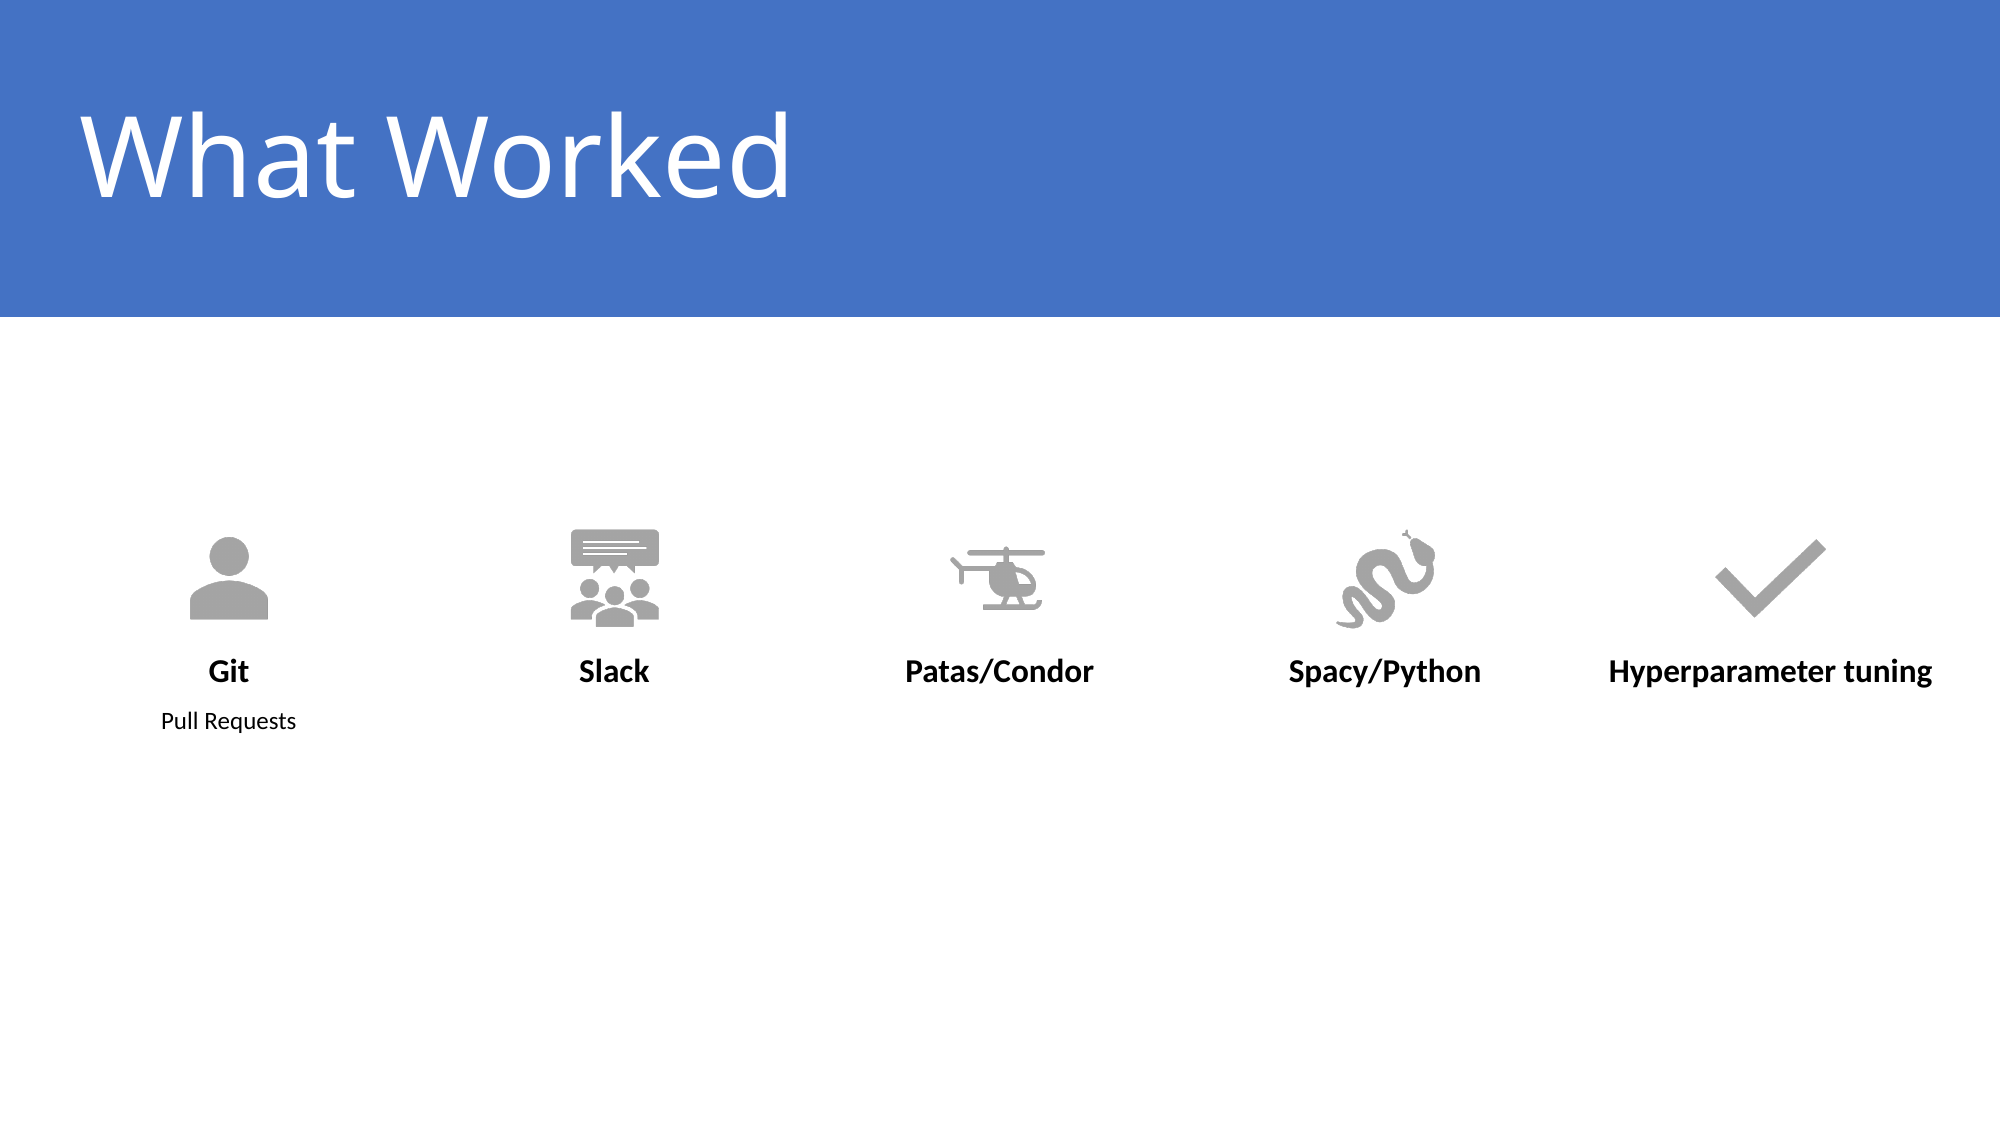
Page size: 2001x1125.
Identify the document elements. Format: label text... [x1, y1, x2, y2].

text_box [0, 0, 2000, 318]
title What Worked [64, 52, 1936, 271]
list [64, 324, 1936, 1038]
